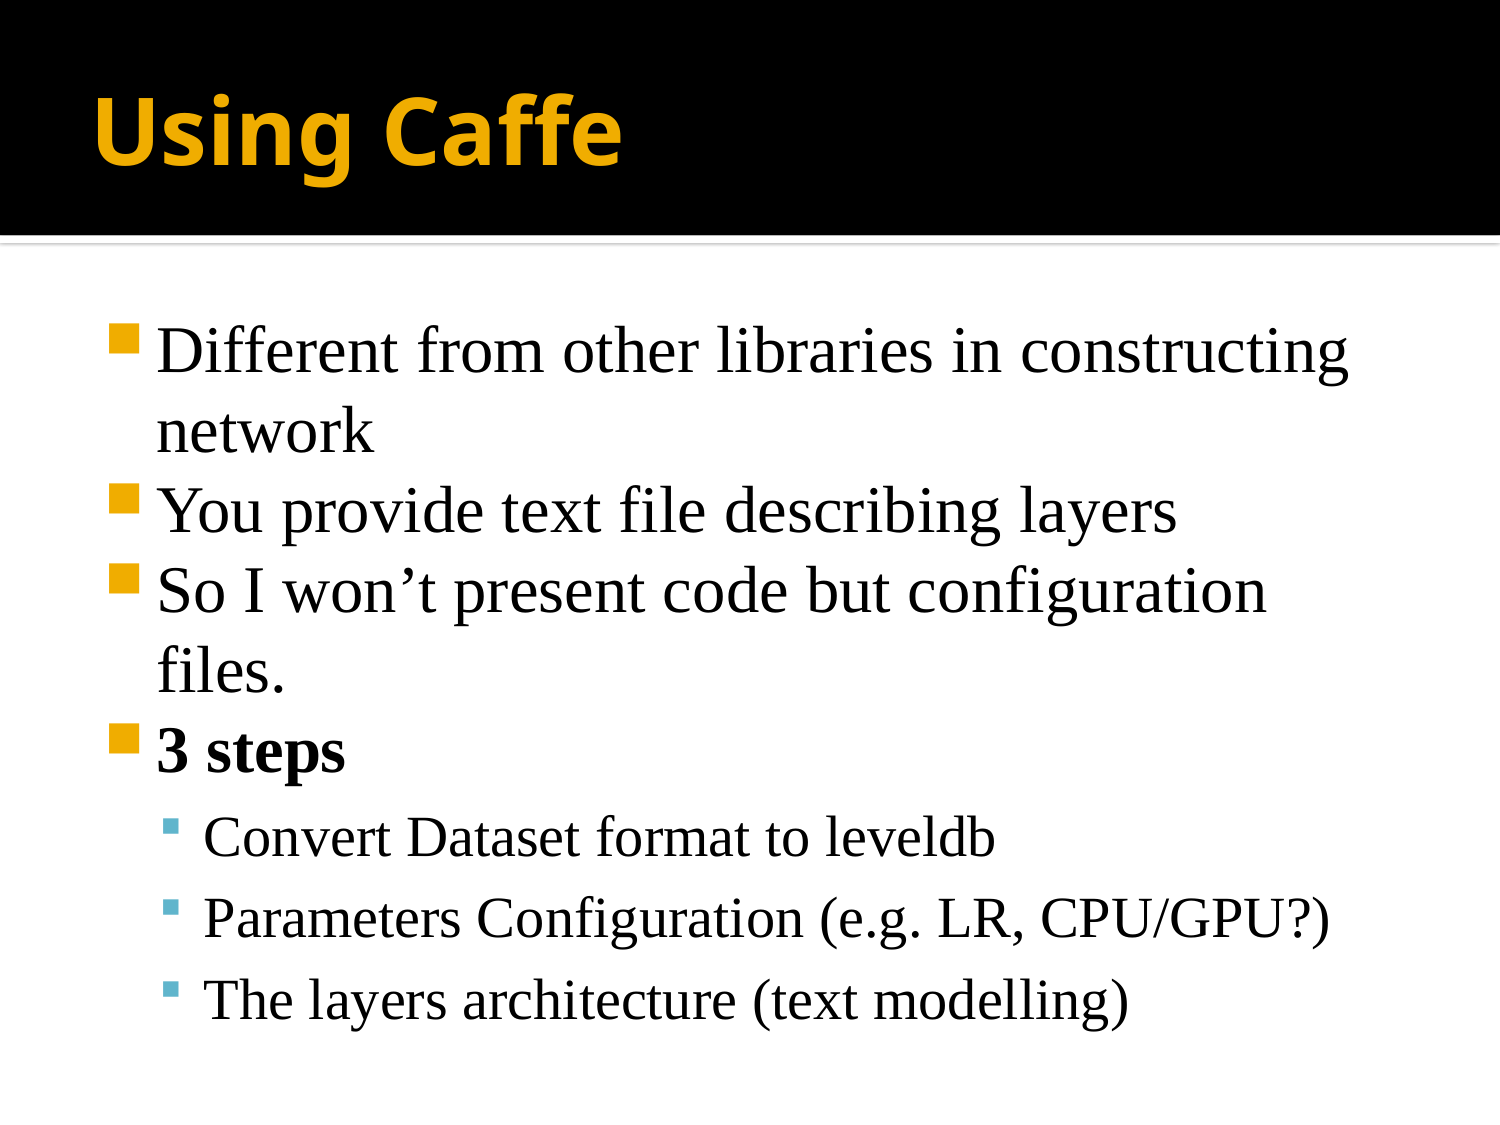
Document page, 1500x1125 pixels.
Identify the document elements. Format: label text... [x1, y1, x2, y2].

list Different from other libraries in constructing network You provide text file describing layers So I won’t present code but configuration files. 3 steps Convert Dataset format to leveldb Parameters Configuration (e.g. LR, CPU/GPU?) The layers architecture (text modelling) [75, 291, 1425, 1050]
title Using Caffe [75, 25, 1425, 231]
